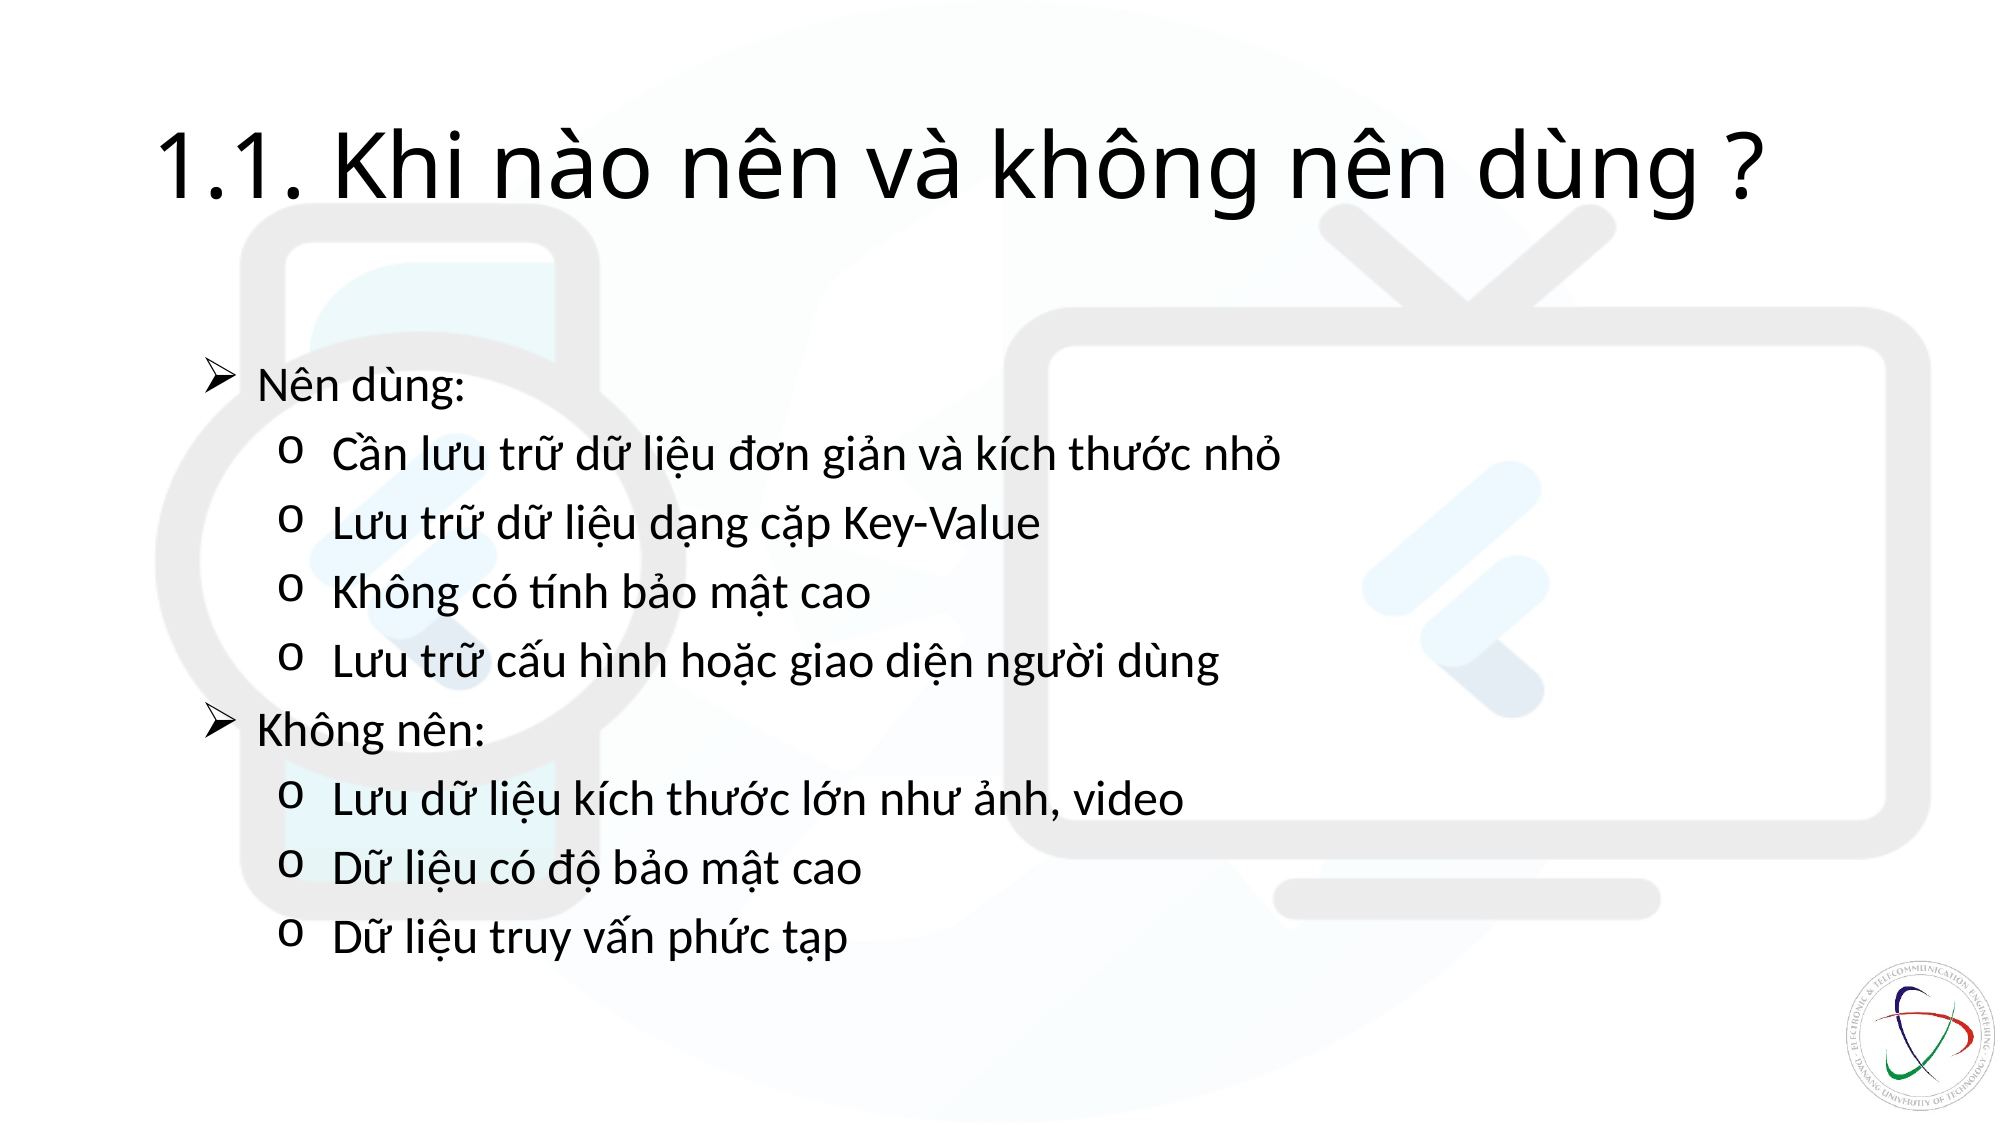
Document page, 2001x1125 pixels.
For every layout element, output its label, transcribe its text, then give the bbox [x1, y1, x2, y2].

title 1.1. Khi nào nên và không nên dùng ? [137, 59, 1863, 278]
text_box Nên dùng: Cần lưu trữ dữ liệu đơn giản và kích thước nhỏ Lưu trữ dữ liệu dạng cặp Key-Value Không có tính bảo mật cao Lưu trữ cấu hình hoặc giao diện người dùng Không nên: Lưu dữ liệu kích thước lớn như ảnh, video Dữ liệu có độ bảo mật cao Dữ liệu truy vấn phức tạp [186, 335, 1393, 971]
picture [1843, 960, 2000, 1118]
list [137, 299, 1863, 1014]
